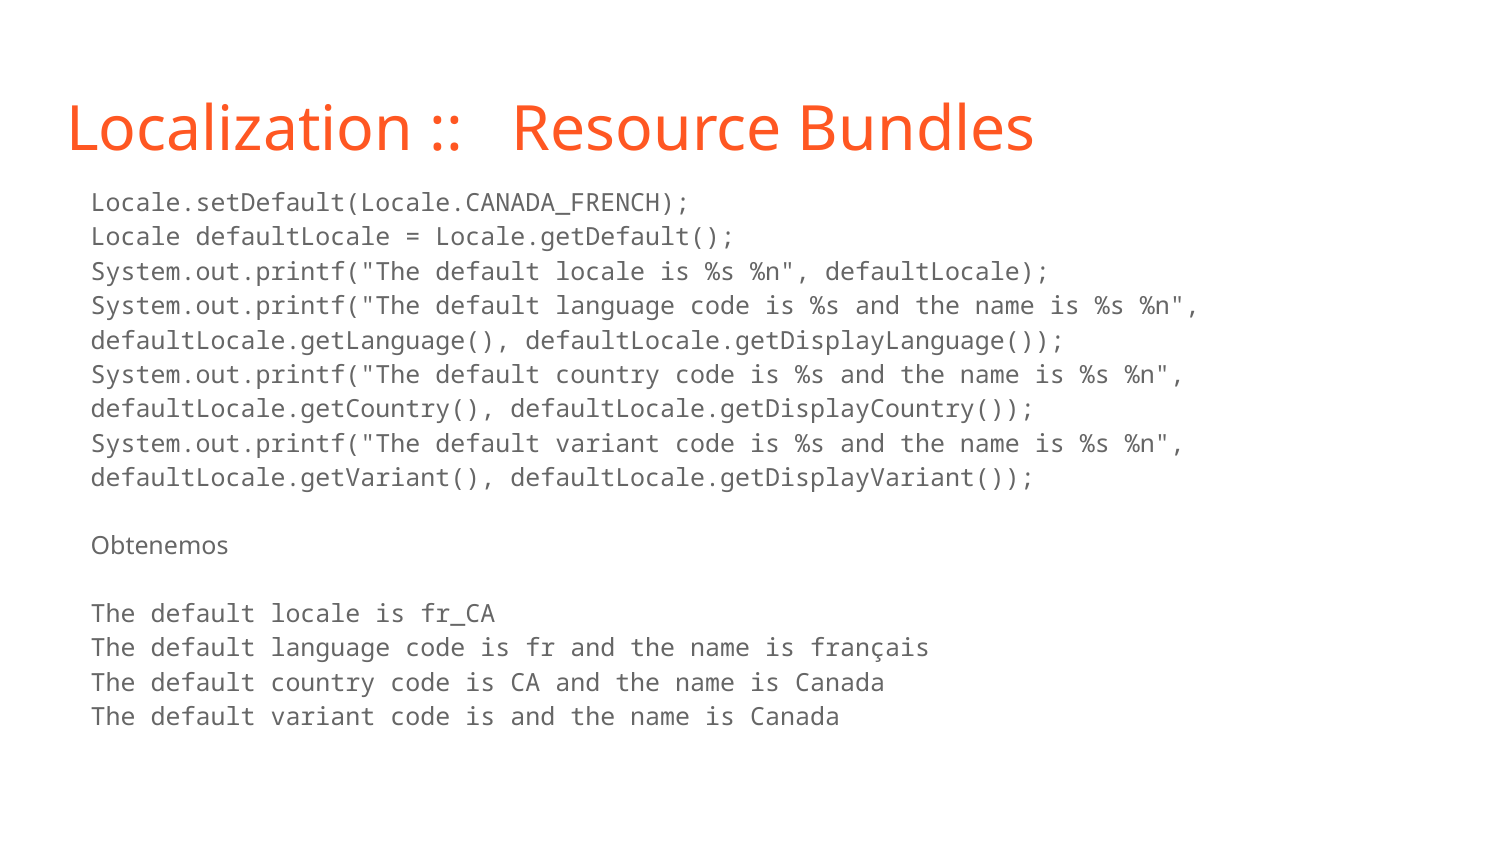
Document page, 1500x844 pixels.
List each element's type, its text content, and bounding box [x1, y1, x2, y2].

list Locale.setDefault(Locale.CANADA_FRENCH); Locale defaultLocale = Locale.getDefault(); System.out.printf("The default locale is %s %n", defaultLocale); System.out.printf("The default language code is %s and the name is %s %n", defaultLocale.getLanguage(), defaultLocale.getDisplayLanguage()); System.out.printf("The default country code is %s and the name is %s %n", defaultLocale.getCountry(), defaultLocale.getDisplayCountry()); System.out.printf("The default variant code is %s and the name is %s %n", defaultLocale.getVariant(), defaultLocale.getDisplayVariant()); Obtenemos The default locale is fr_CA The default language code is fr and the name is français The default country code is CA and the name is Canada The default variant code is and the name is Canada [75, 166, 1425, 754]
title Localization :: Resource Bundles [51, 72, 1449, 167]
